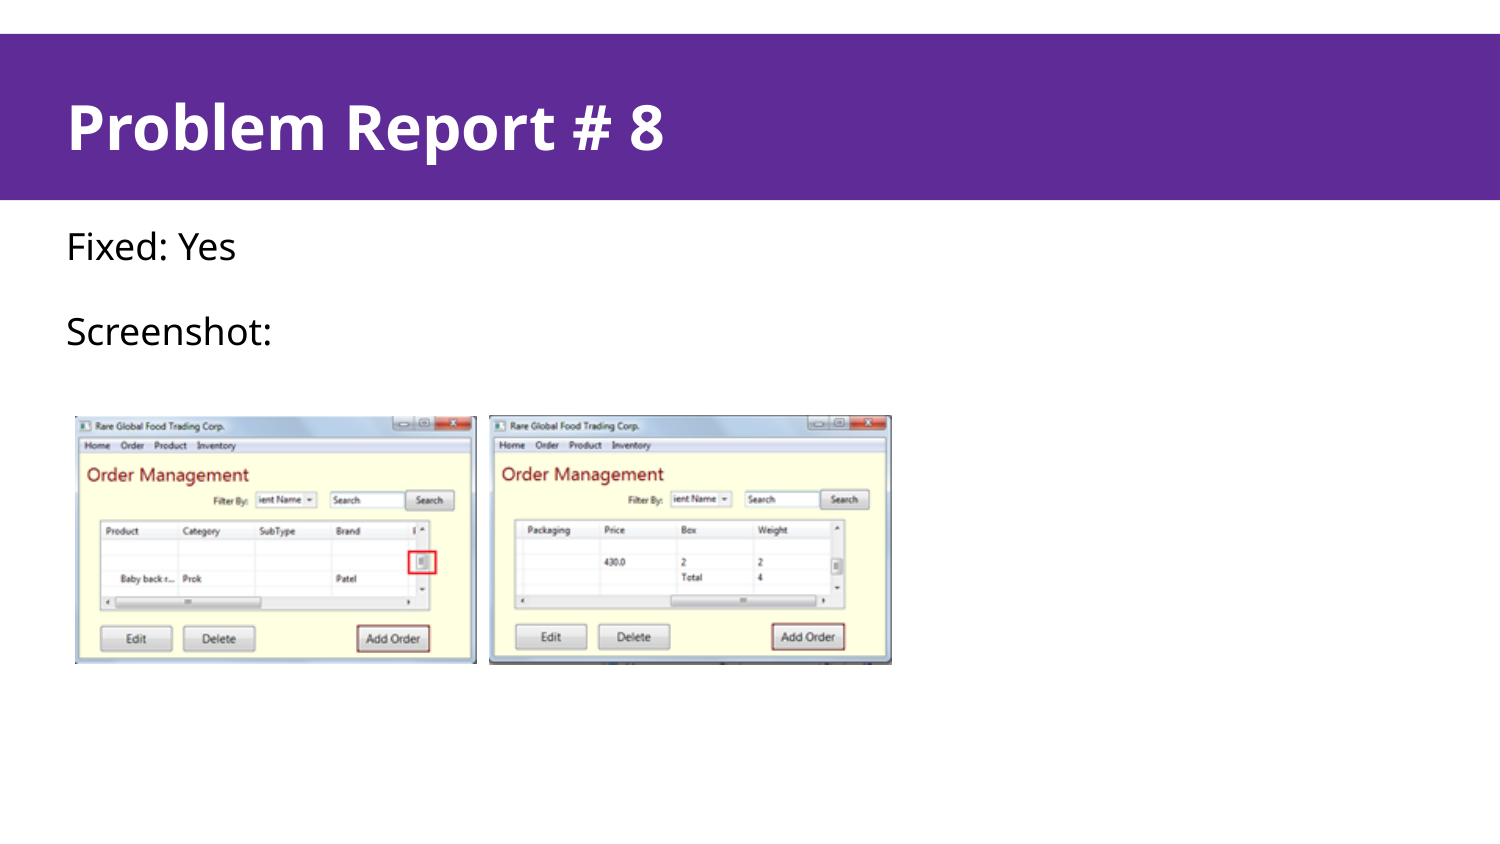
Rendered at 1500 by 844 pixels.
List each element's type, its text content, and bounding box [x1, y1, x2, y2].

picture [74, 416, 477, 664]
title Problem Report # 8 [51, 72, 1449, 176]
list Fixed: Yes Screenshot: [51, 201, 1449, 762]
text_box [0, 33, 1500, 201]
picture [489, 414, 892, 666]
